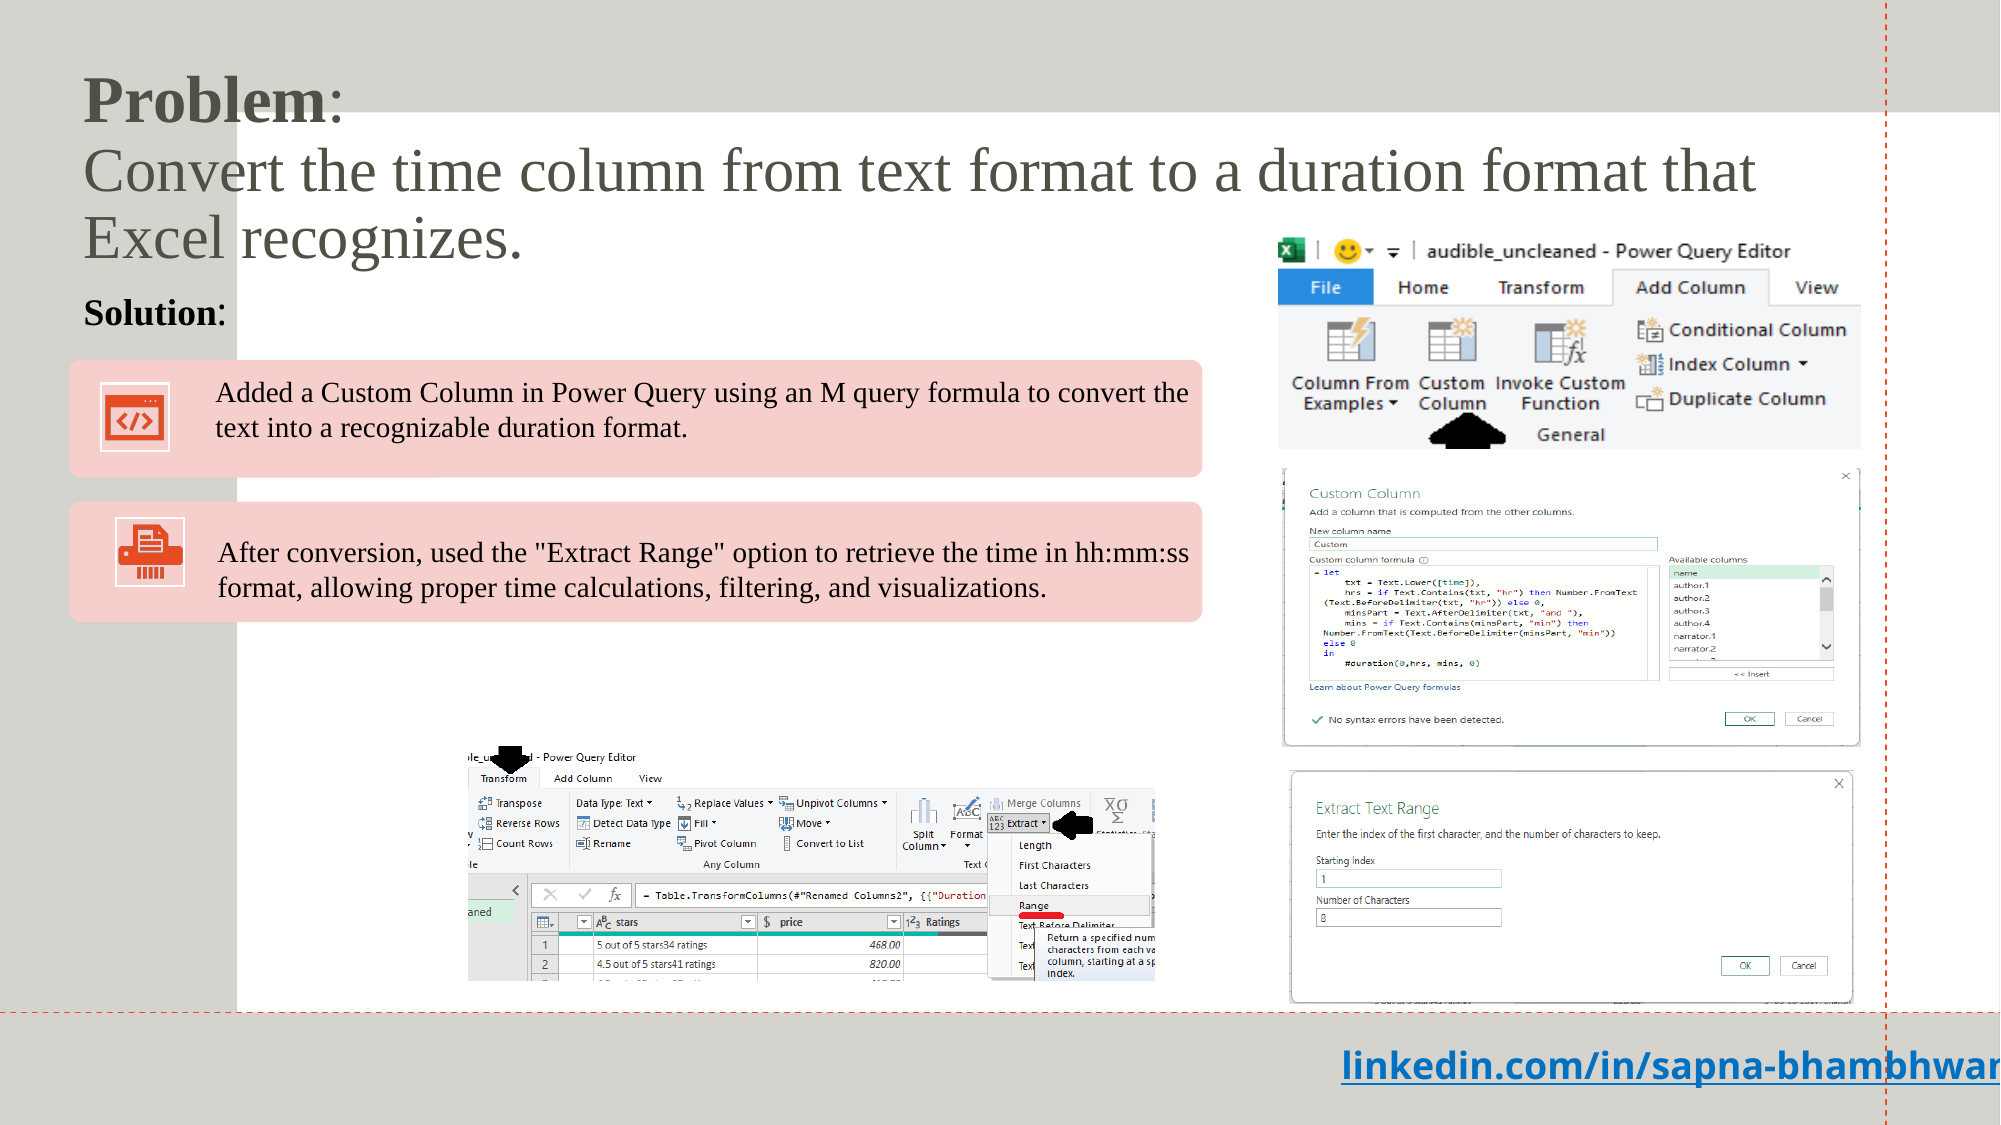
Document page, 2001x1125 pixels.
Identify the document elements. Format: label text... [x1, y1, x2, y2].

picture [1278, 233, 1861, 449]
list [68, 306, 1203, 718]
picture [1289, 770, 1854, 1004]
text_box Solution: [68, 280, 389, 306]
title Problem: Convert the time column from text format to a duration format that Excel recognizes. [68, 59, 1794, 278]
picture [468, 746, 1155, 981]
picture [1282, 468, 1861, 747]
text_box linkedin.com/in/sapna-bhambhwani [1319, 1034, 2000, 1101]
